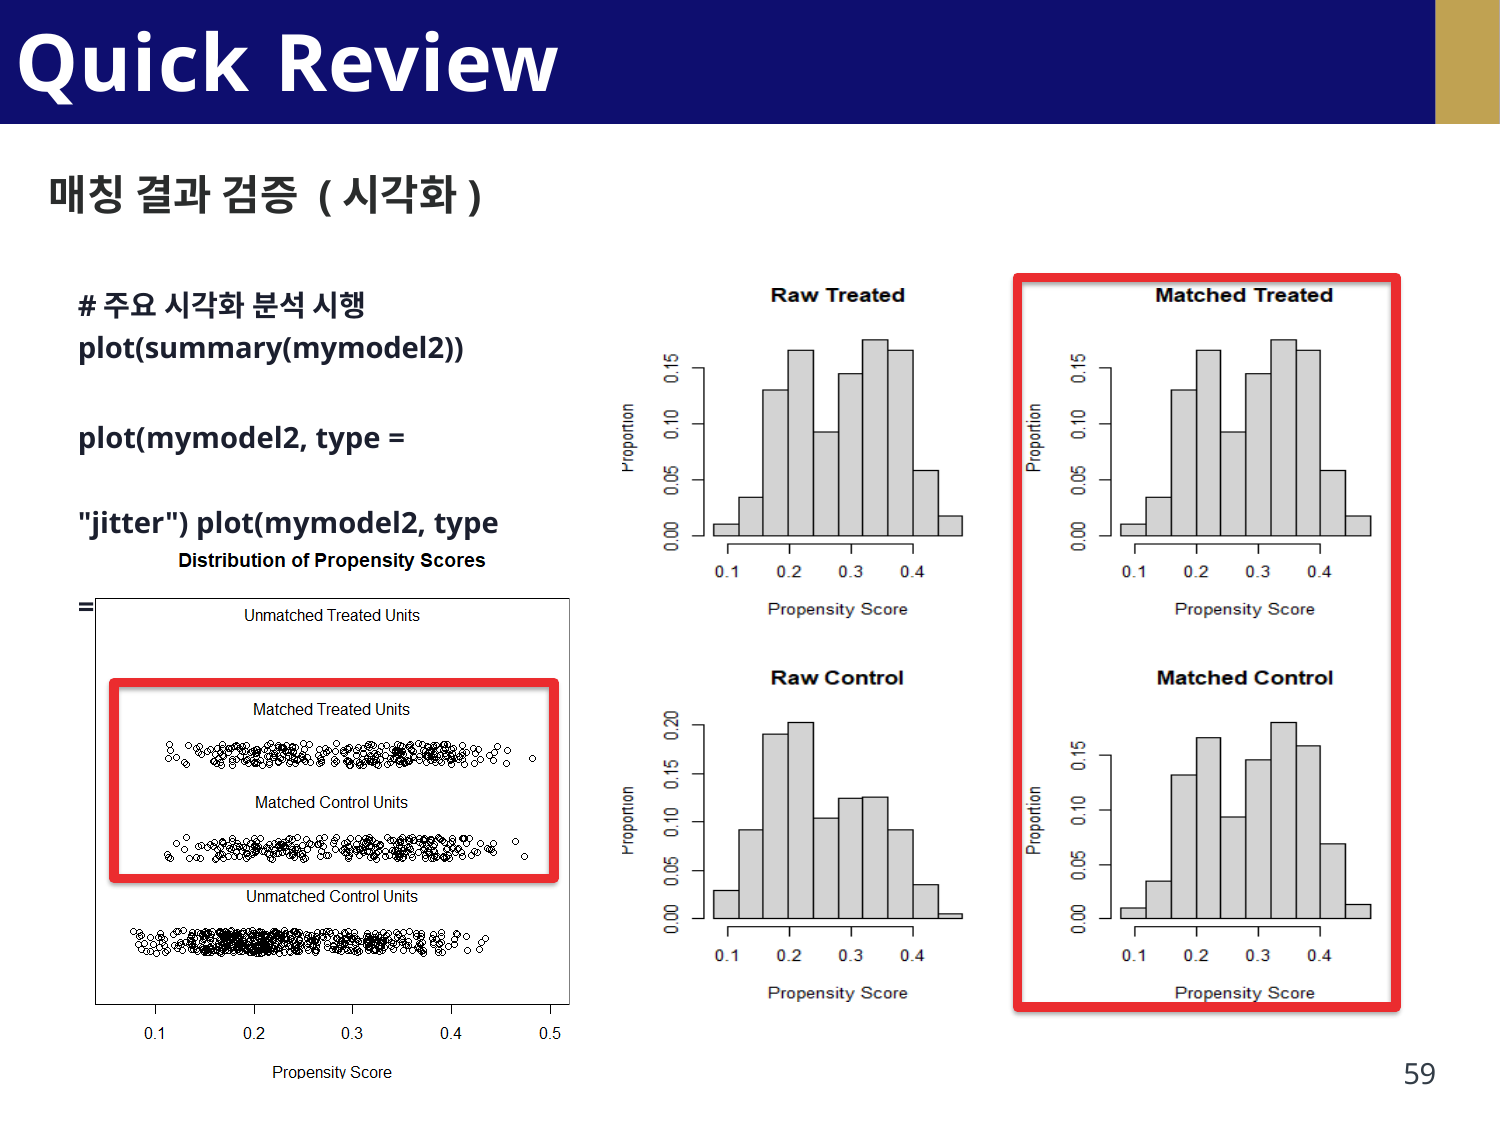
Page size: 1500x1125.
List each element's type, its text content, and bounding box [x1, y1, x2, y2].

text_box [622, 268, 1408, 1022]
title Quick Review [12, 10, 1353, 201]
text_box 매칭 결과 검증 (시각화) #주요 시각화 분석 시행 plot(summary(mymodel2)) plot(mymodel2, type = "jitter") plot(mymodel2, type = "hist") [46, 166, 518, 624]
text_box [95, 553, 570, 1079]
slide_number 59 [1397, 1050, 1444, 1125]
